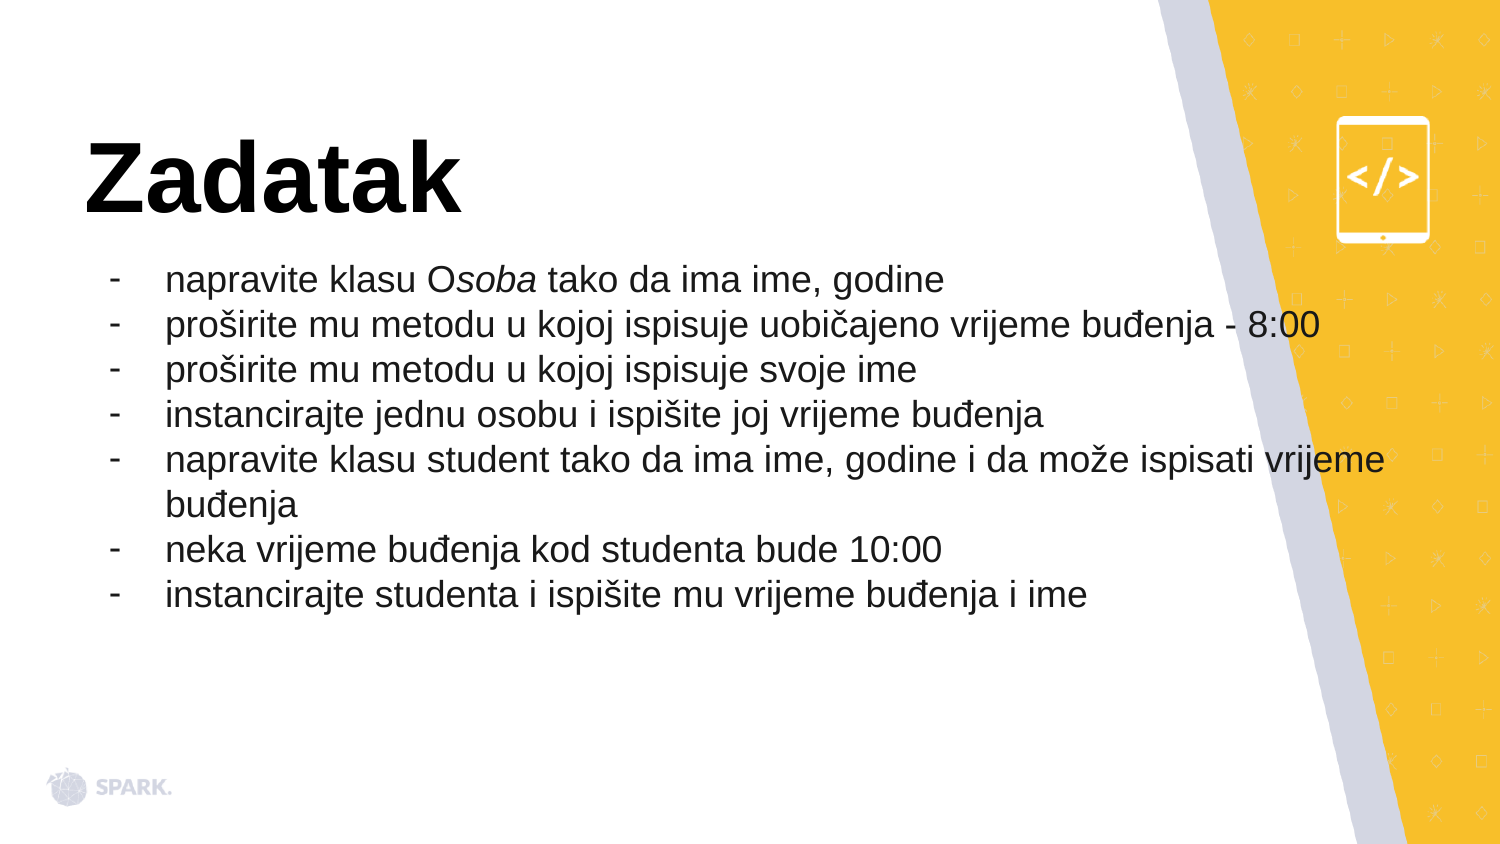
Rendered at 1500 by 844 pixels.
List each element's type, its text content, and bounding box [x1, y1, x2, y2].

title Zadatak [69, 60, 1420, 248]
list napravite klasu Osoba tako da ima ime, godine proširite mu metodu u kojoj ispisuje uobičajeno vrijeme buđenja - 8:00 proširite mu metodu u kojoj ispisuje svoje ime instancirajte jednu osobu i ispišite joj vrijeme buđenja napravite klasu student tako da ima ime, godine i da može ispisati vrijeme buđenja neka vrijeme buđenja kod studenta bude 10:00 instancirajte studenta i ispišite mu vrijeme buđenja i ime [75, 239, 1425, 808]
picture [0, 0, 1500, 844]
